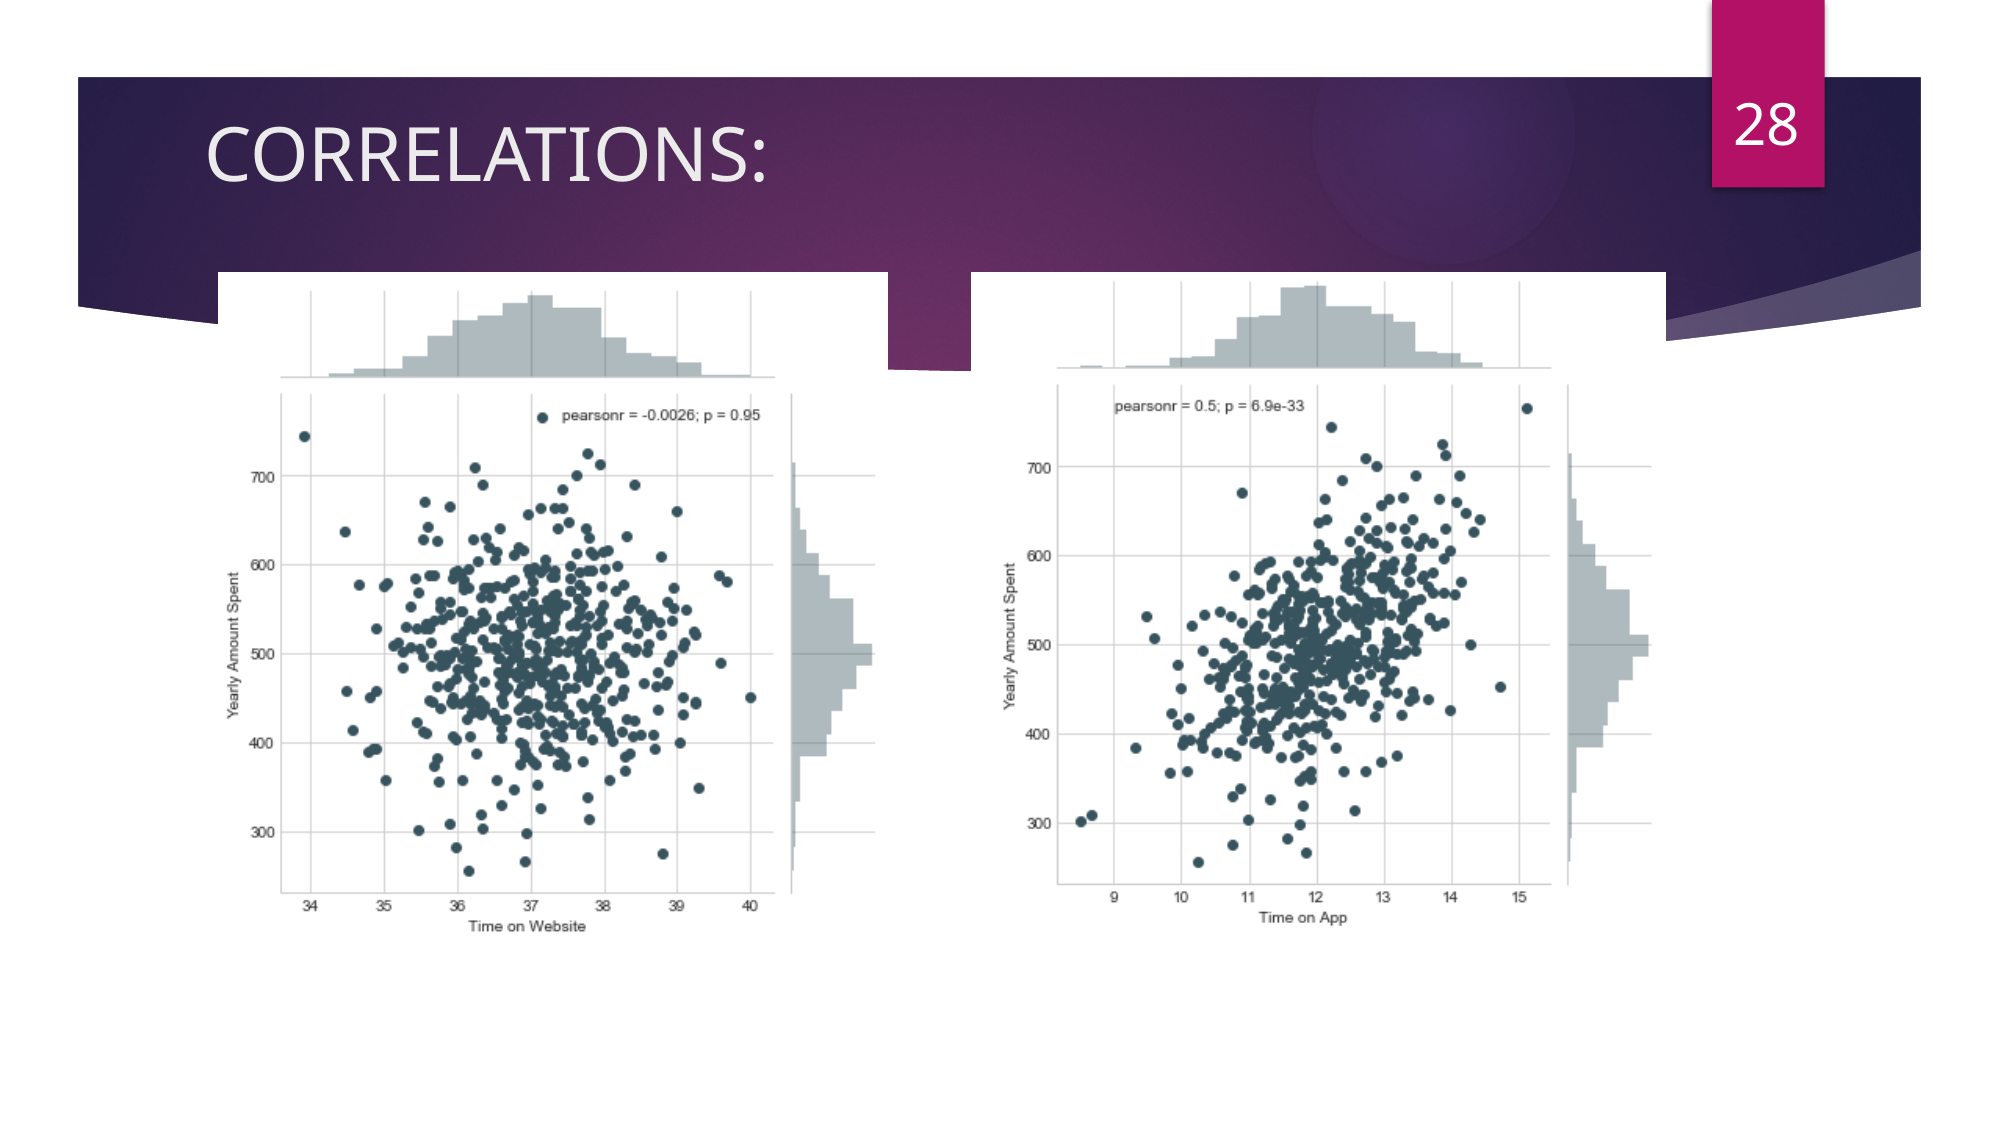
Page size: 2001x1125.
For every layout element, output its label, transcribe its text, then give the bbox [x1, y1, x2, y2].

slide_number 28 [1698, 48, 1836, 175]
picture [971, 271, 1666, 948]
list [218, 271, 888, 953]
title CORRELATIONS: [189, 94, 1627, 208]
